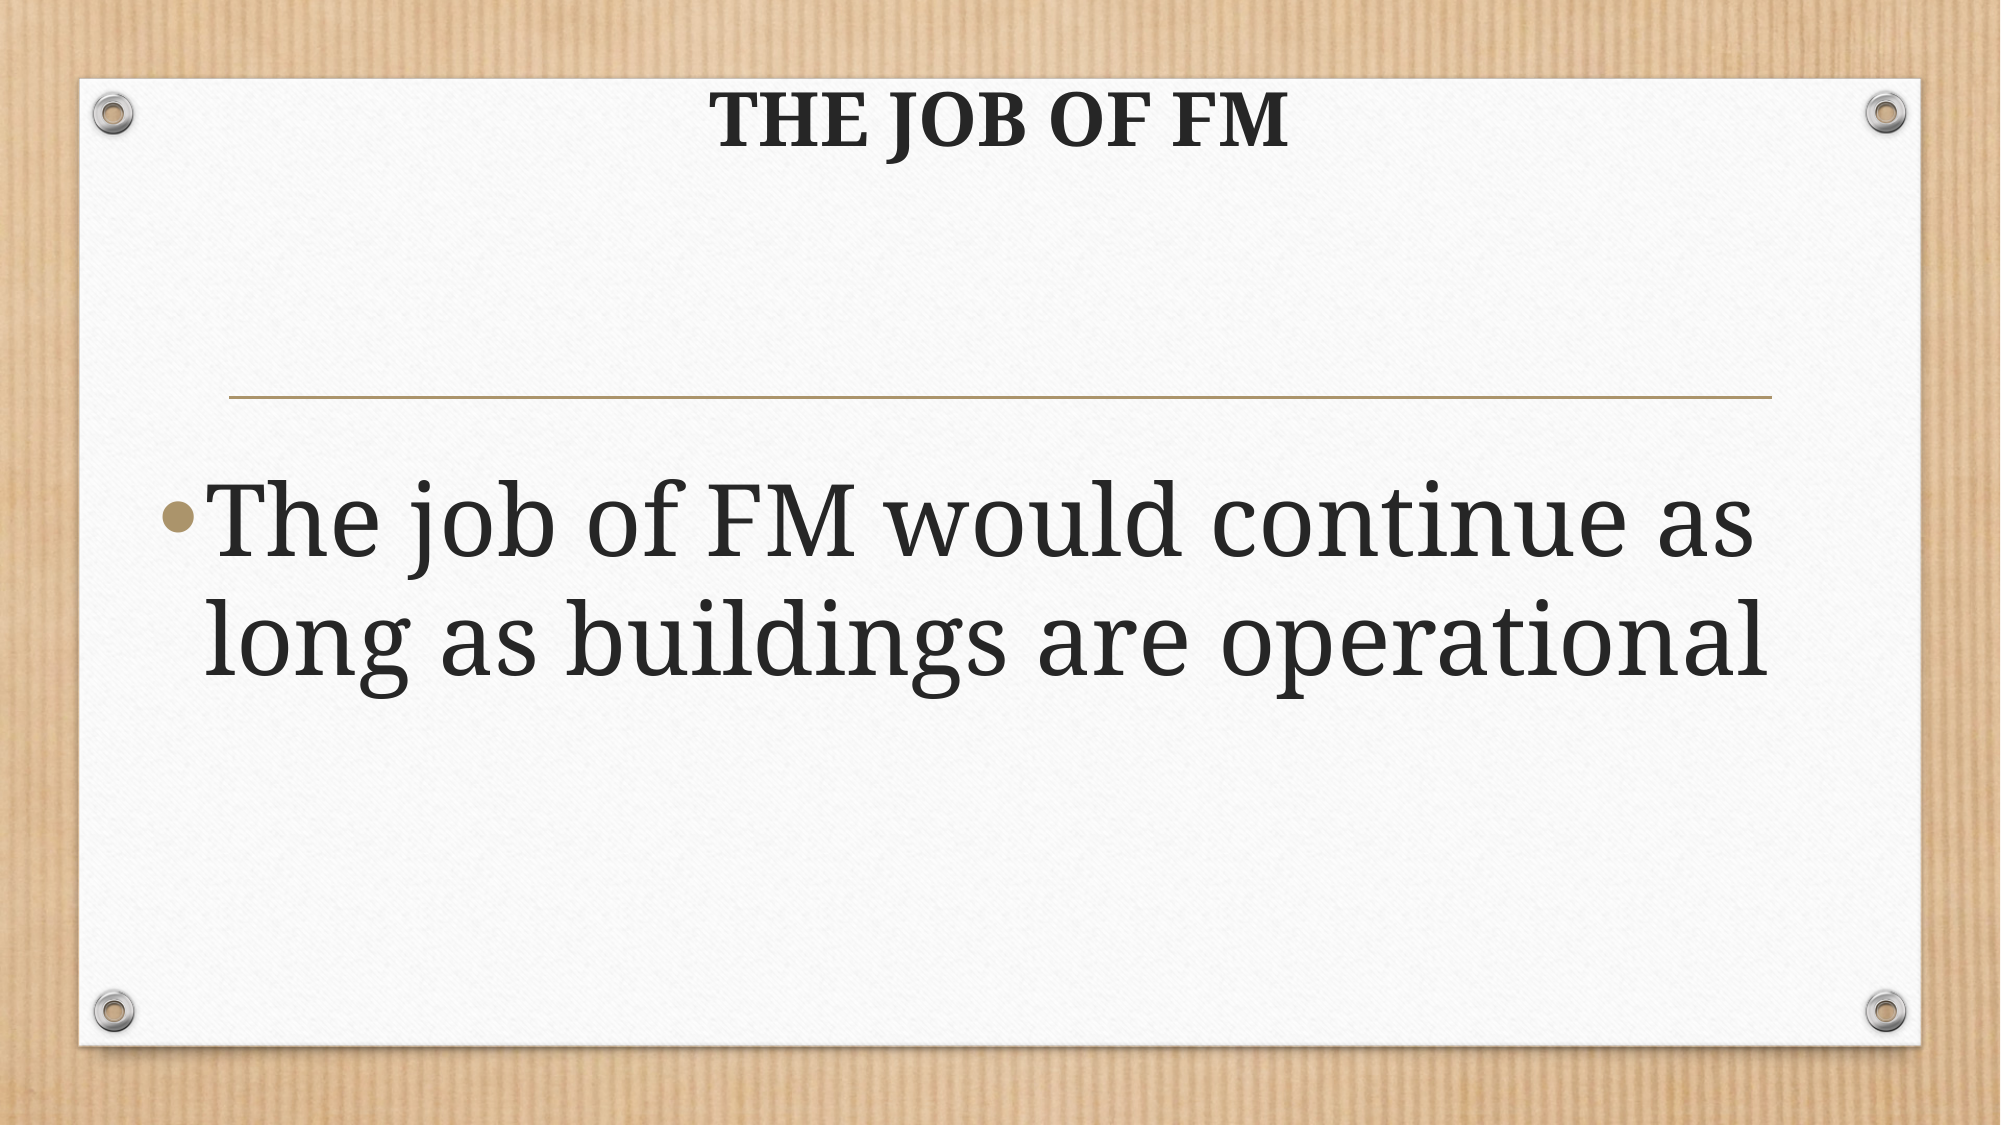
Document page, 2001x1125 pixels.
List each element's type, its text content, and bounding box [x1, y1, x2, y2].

picture [0, 0, 2001, 1125]
list The job of FM would continue as long as buildings are operational [143, 143, 1855, 1040]
title THE JOB OF FM [212, 67, 1788, 143]
